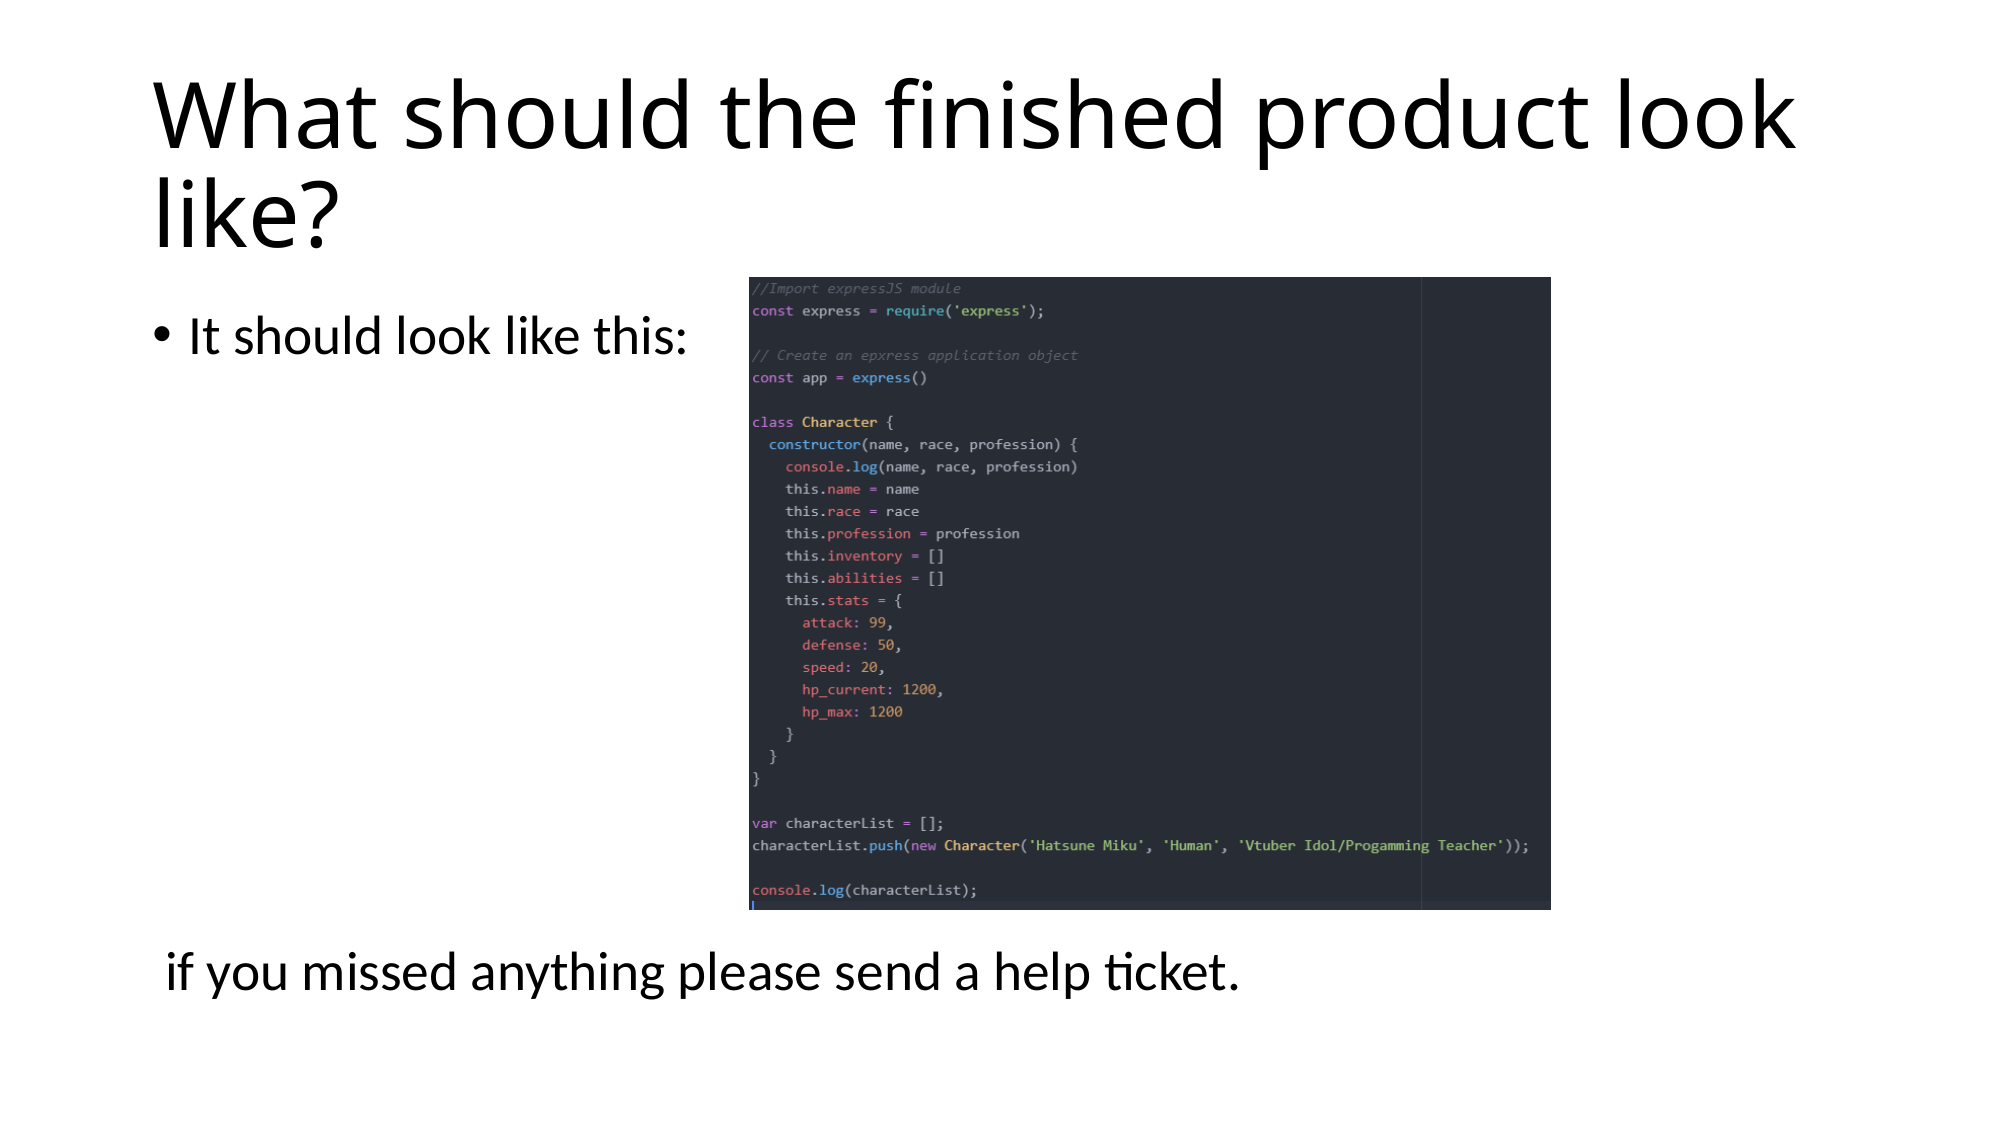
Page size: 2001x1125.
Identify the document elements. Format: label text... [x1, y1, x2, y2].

title What should the finished product look like? [137, 59, 1863, 278]
picture [749, 277, 1551, 910]
list It should look like this: if you missed anything please send a help ticket. [137, 299, 1863, 1014]
